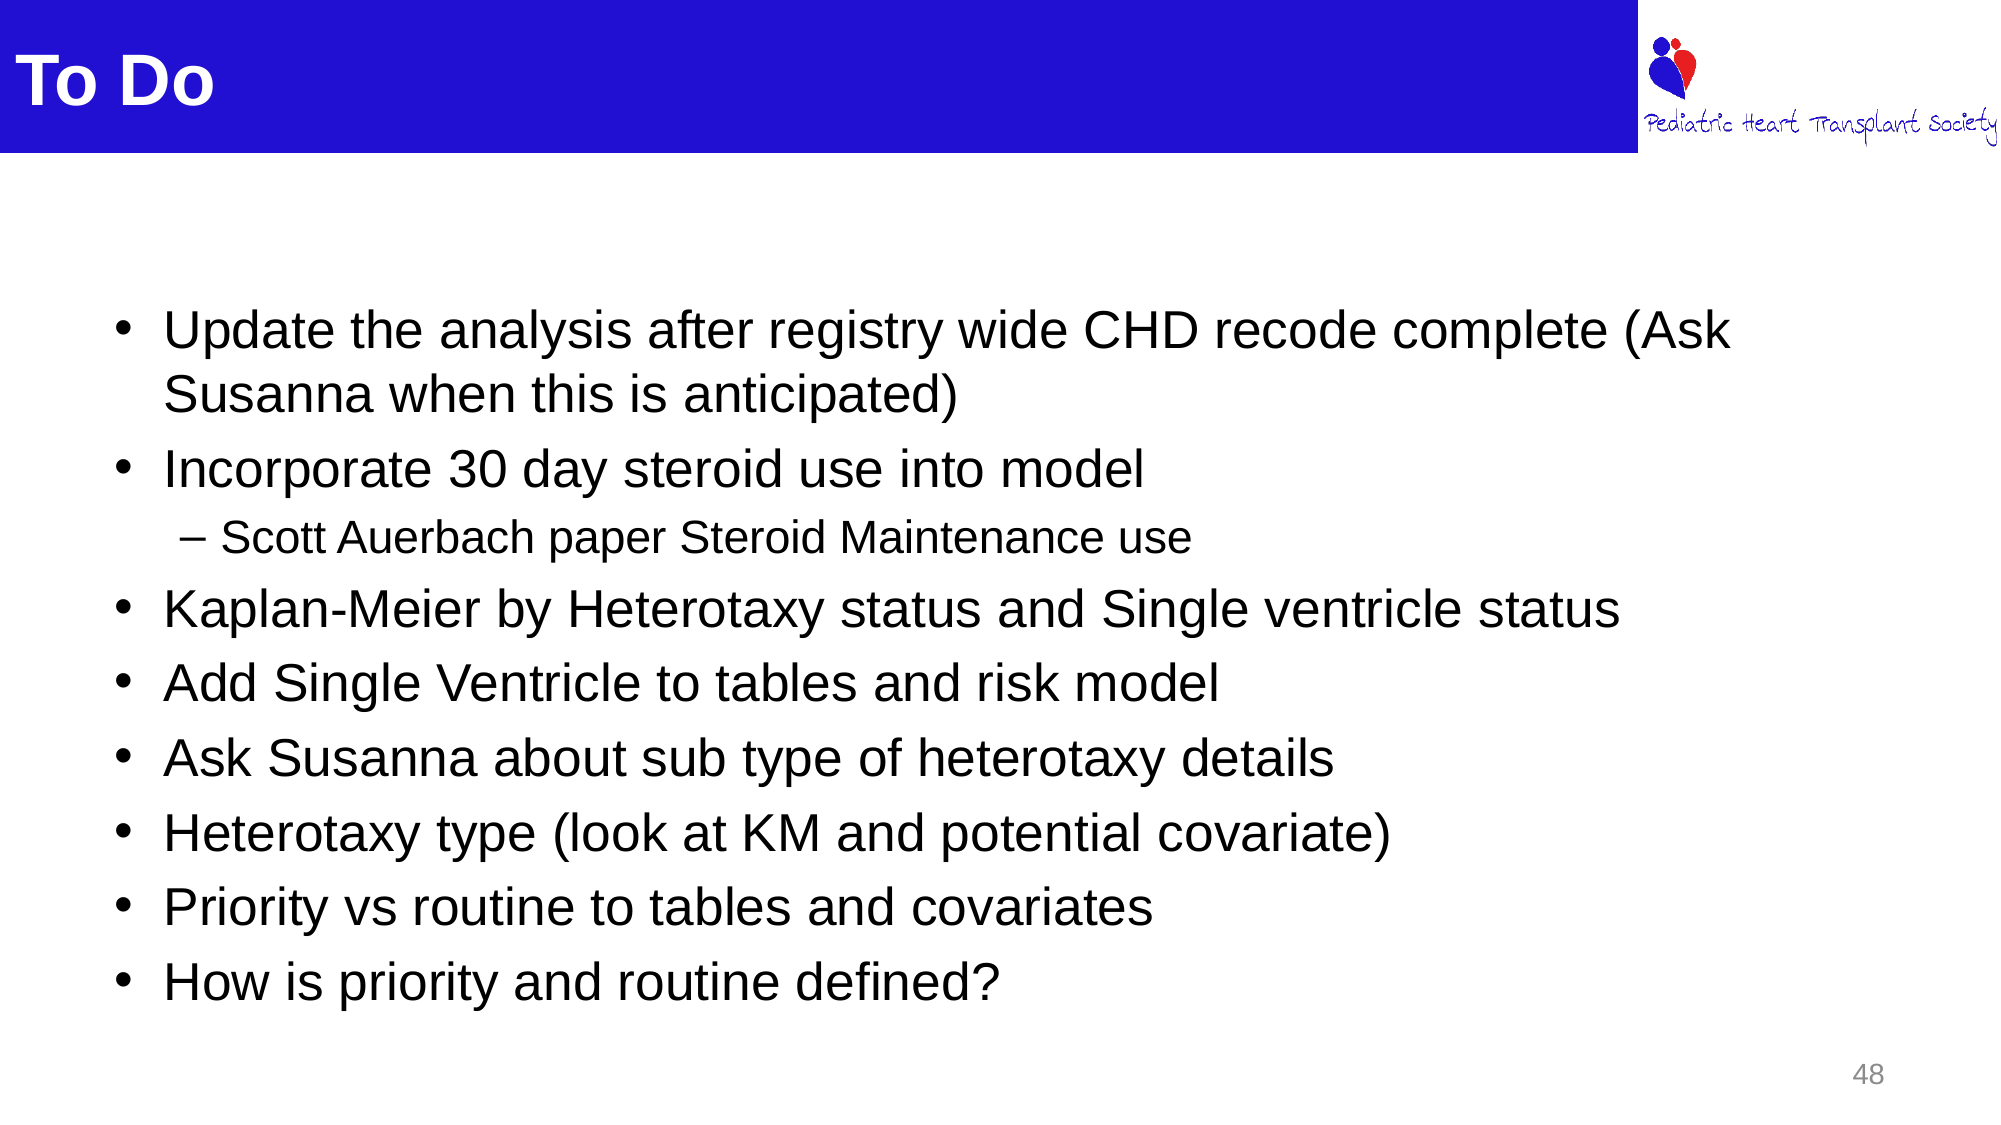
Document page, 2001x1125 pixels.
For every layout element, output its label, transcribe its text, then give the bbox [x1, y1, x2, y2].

list Update the analysis after registry wide CHD recode complete (Ask Susanna when this is anticipated) Incorporate 30 day steroid use into model Scott Auerbach paper Steroid Maintenance use Kaplan-Meier by Heterotaxy status and Single ventricle status Add Single Ventricle to tables and risk model Ask Susanna about sub type of heterotaxy details Heterotaxy type (look at KM and potential covariate) Priority vs routine to tables and covariates How is priority and routine defined? [99, 287, 1900, 1025]
slide_number 48 [1433, 1042, 1900, 1103]
picture [1644, 37, 1997, 147]
title To Do [0, 0, 1638, 153]
